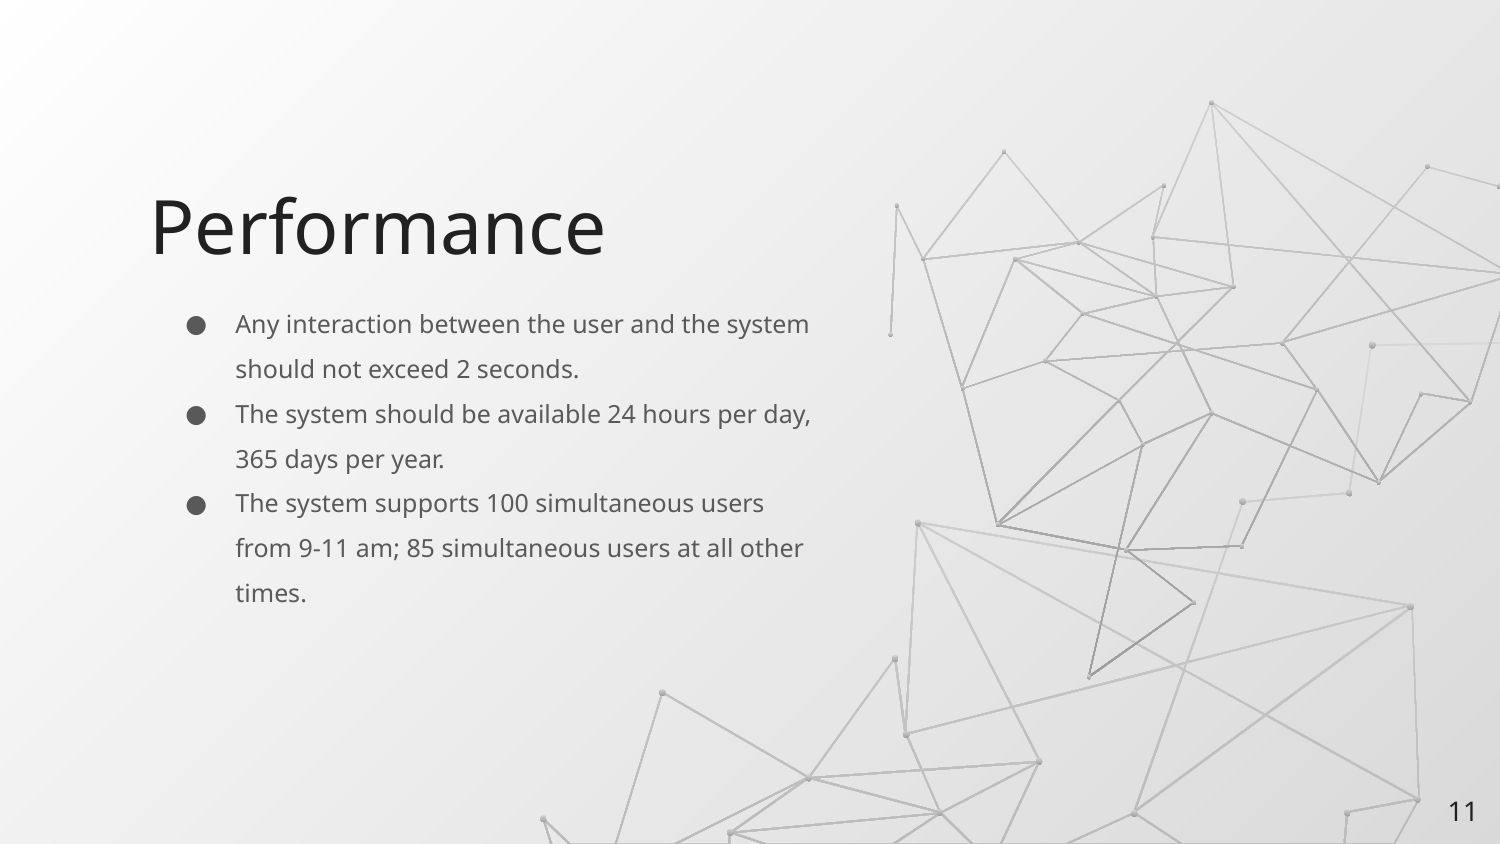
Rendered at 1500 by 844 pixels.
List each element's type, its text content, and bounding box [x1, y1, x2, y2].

title Performance [134, 164, 707, 267]
slide_number ‹#› [1403, 779, 1494, 844]
text_box Any interaction between the user and the system should not exceed 2 seconds. The system should be available 24 hours per day, 365 days per year. The system supports 100 simultaneous users from 9-11 am; 85 simultaneous users at all other times. [145, 248, 838, 623]
